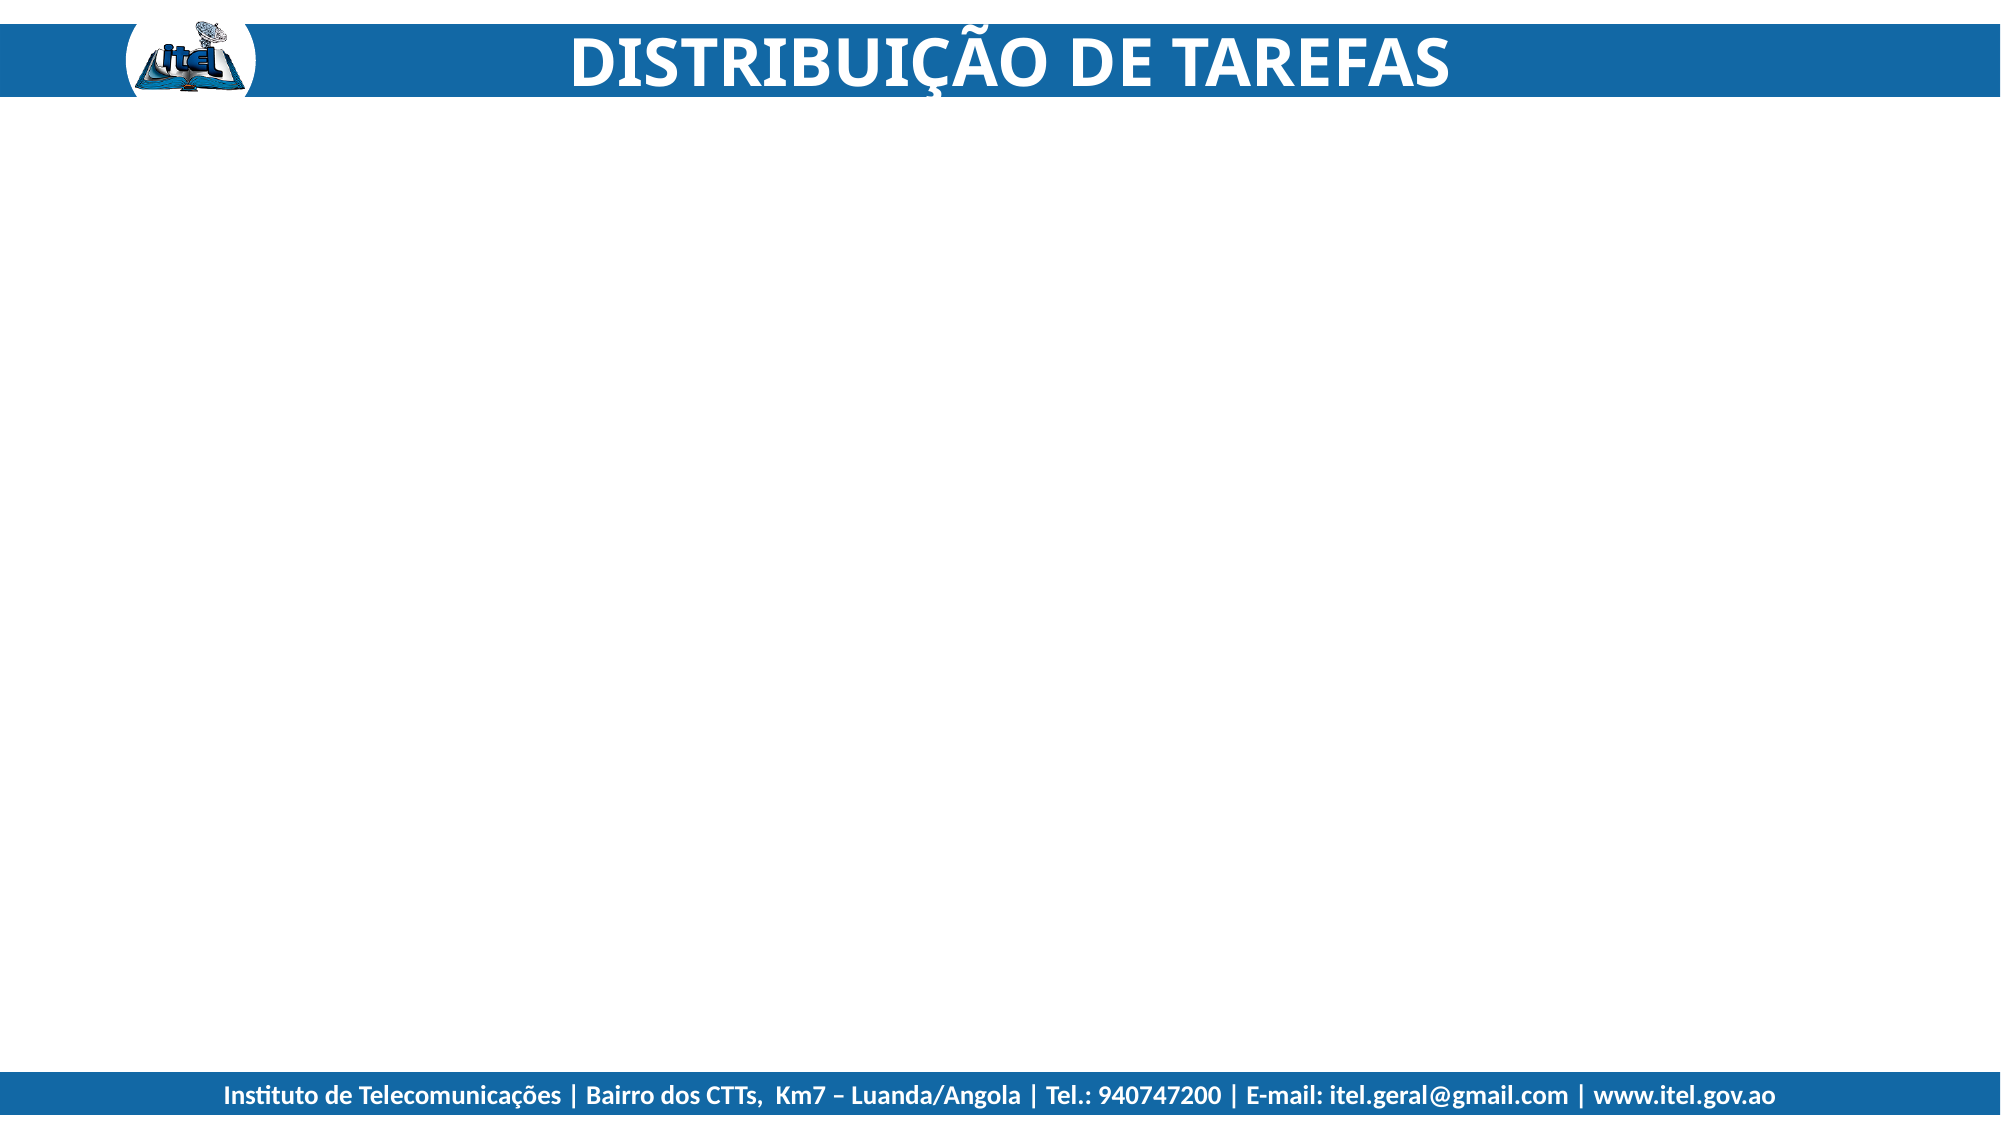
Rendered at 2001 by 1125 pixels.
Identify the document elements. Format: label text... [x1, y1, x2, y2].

picture [129, 8, 253, 114]
subtitle DISTRIBUIÇÃO DE TAREFAS [521, 30, 1516, 100]
